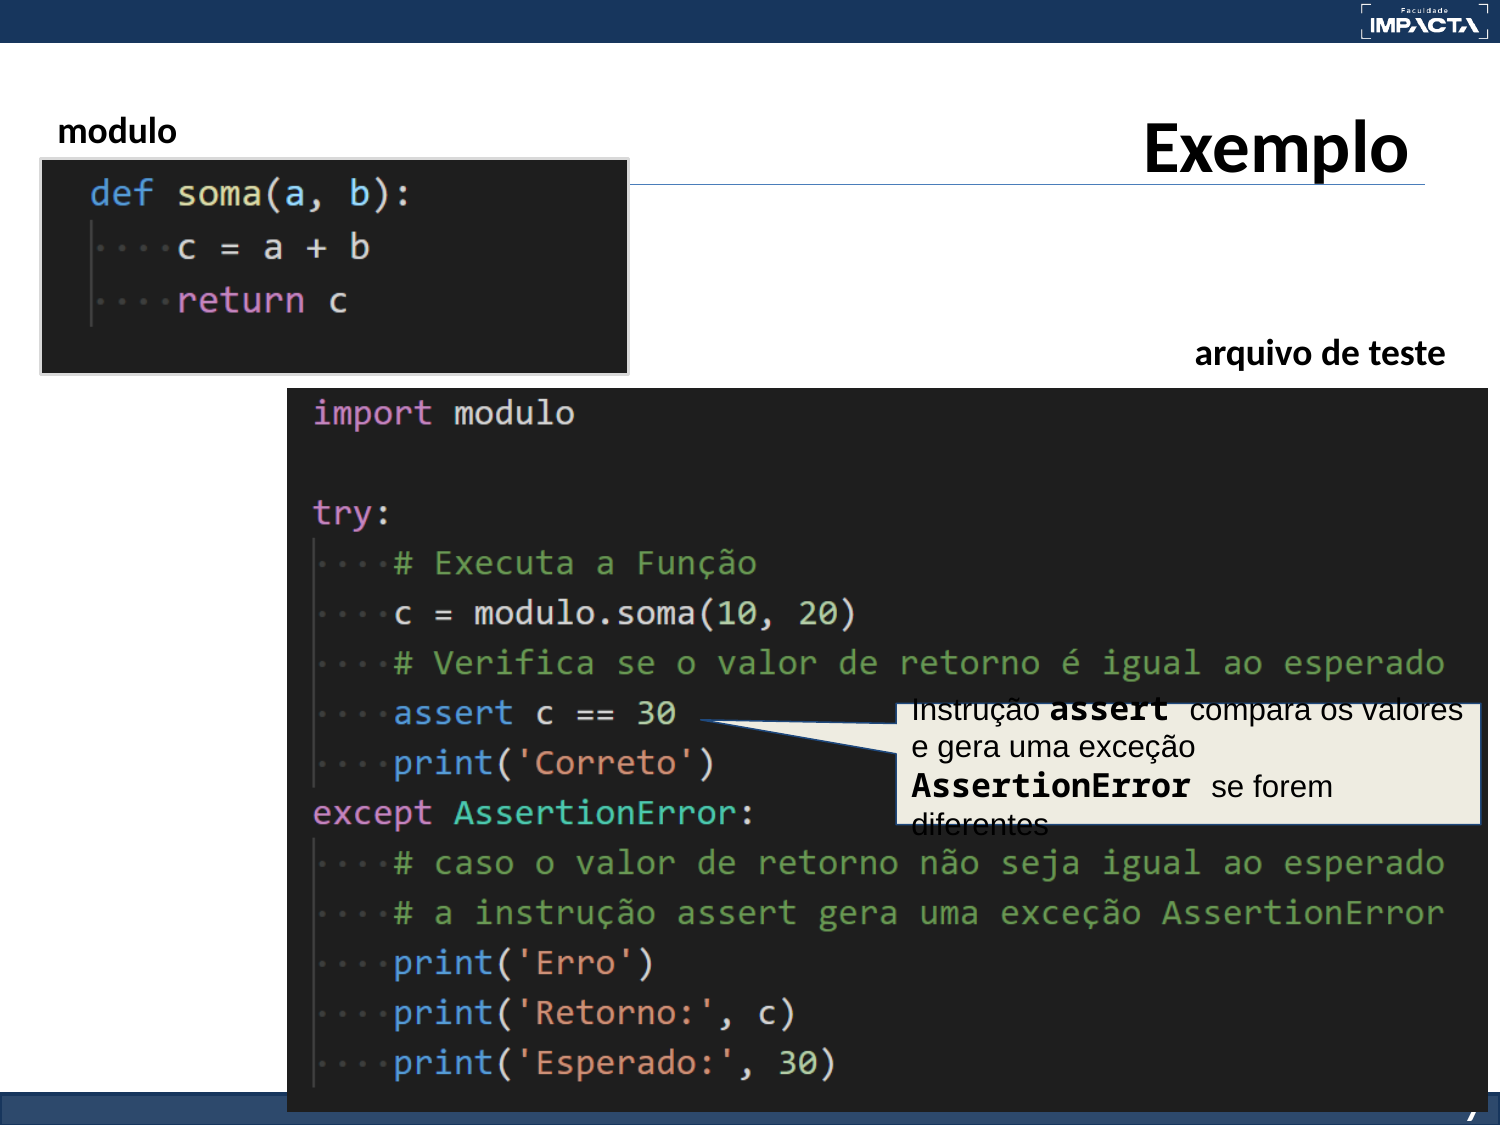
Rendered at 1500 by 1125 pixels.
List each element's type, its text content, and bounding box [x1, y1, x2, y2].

picture [1354, 0, 1495, 43]
text_box modulo [42, 91, 211, 158]
slide_number ‹#› [1147, 1076, 1498, 1125]
text_box arquivo de teste [1179, 313, 1488, 388]
picture [286, 388, 1488, 1112]
title Exemplo [76, 89, 1426, 197]
picture [42, 159, 628, 374]
